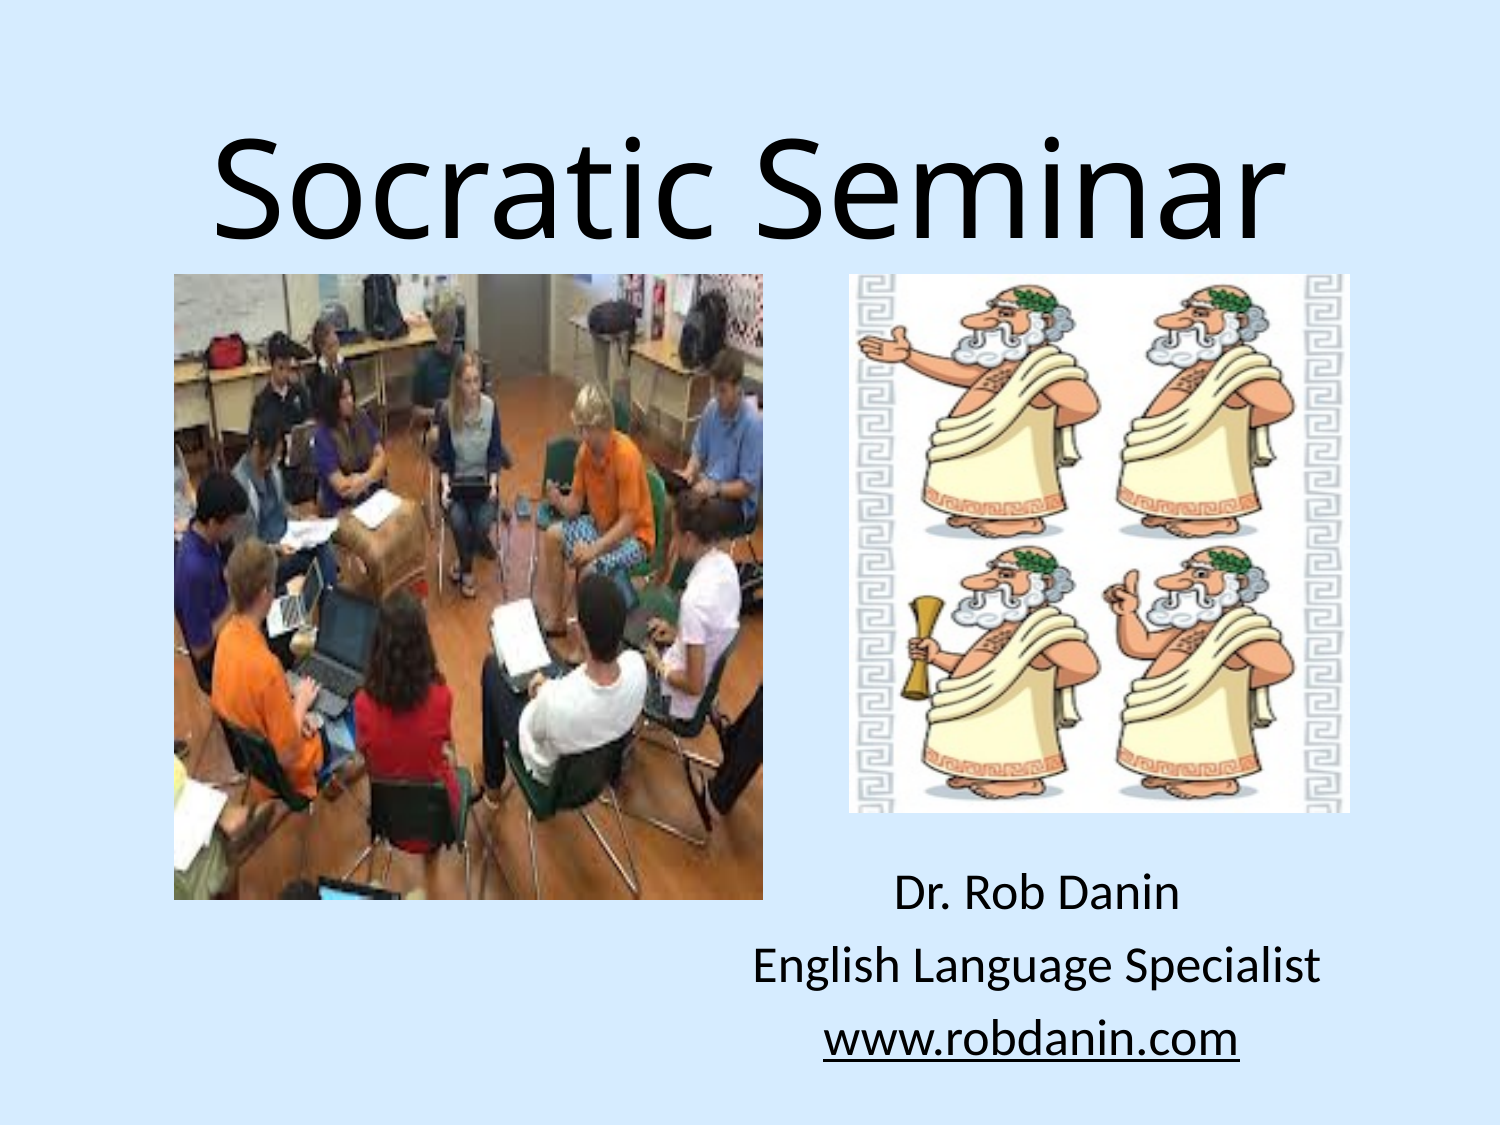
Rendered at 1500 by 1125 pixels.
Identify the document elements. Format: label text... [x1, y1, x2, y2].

subtitle Dr. Rob Danin English Language Specialist www.robdanin.com [624, 849, 1450, 1075]
title Socratic Seminar [112, 62, 1388, 304]
picture [174, 274, 763, 901]
picture [849, 274, 1351, 813]
